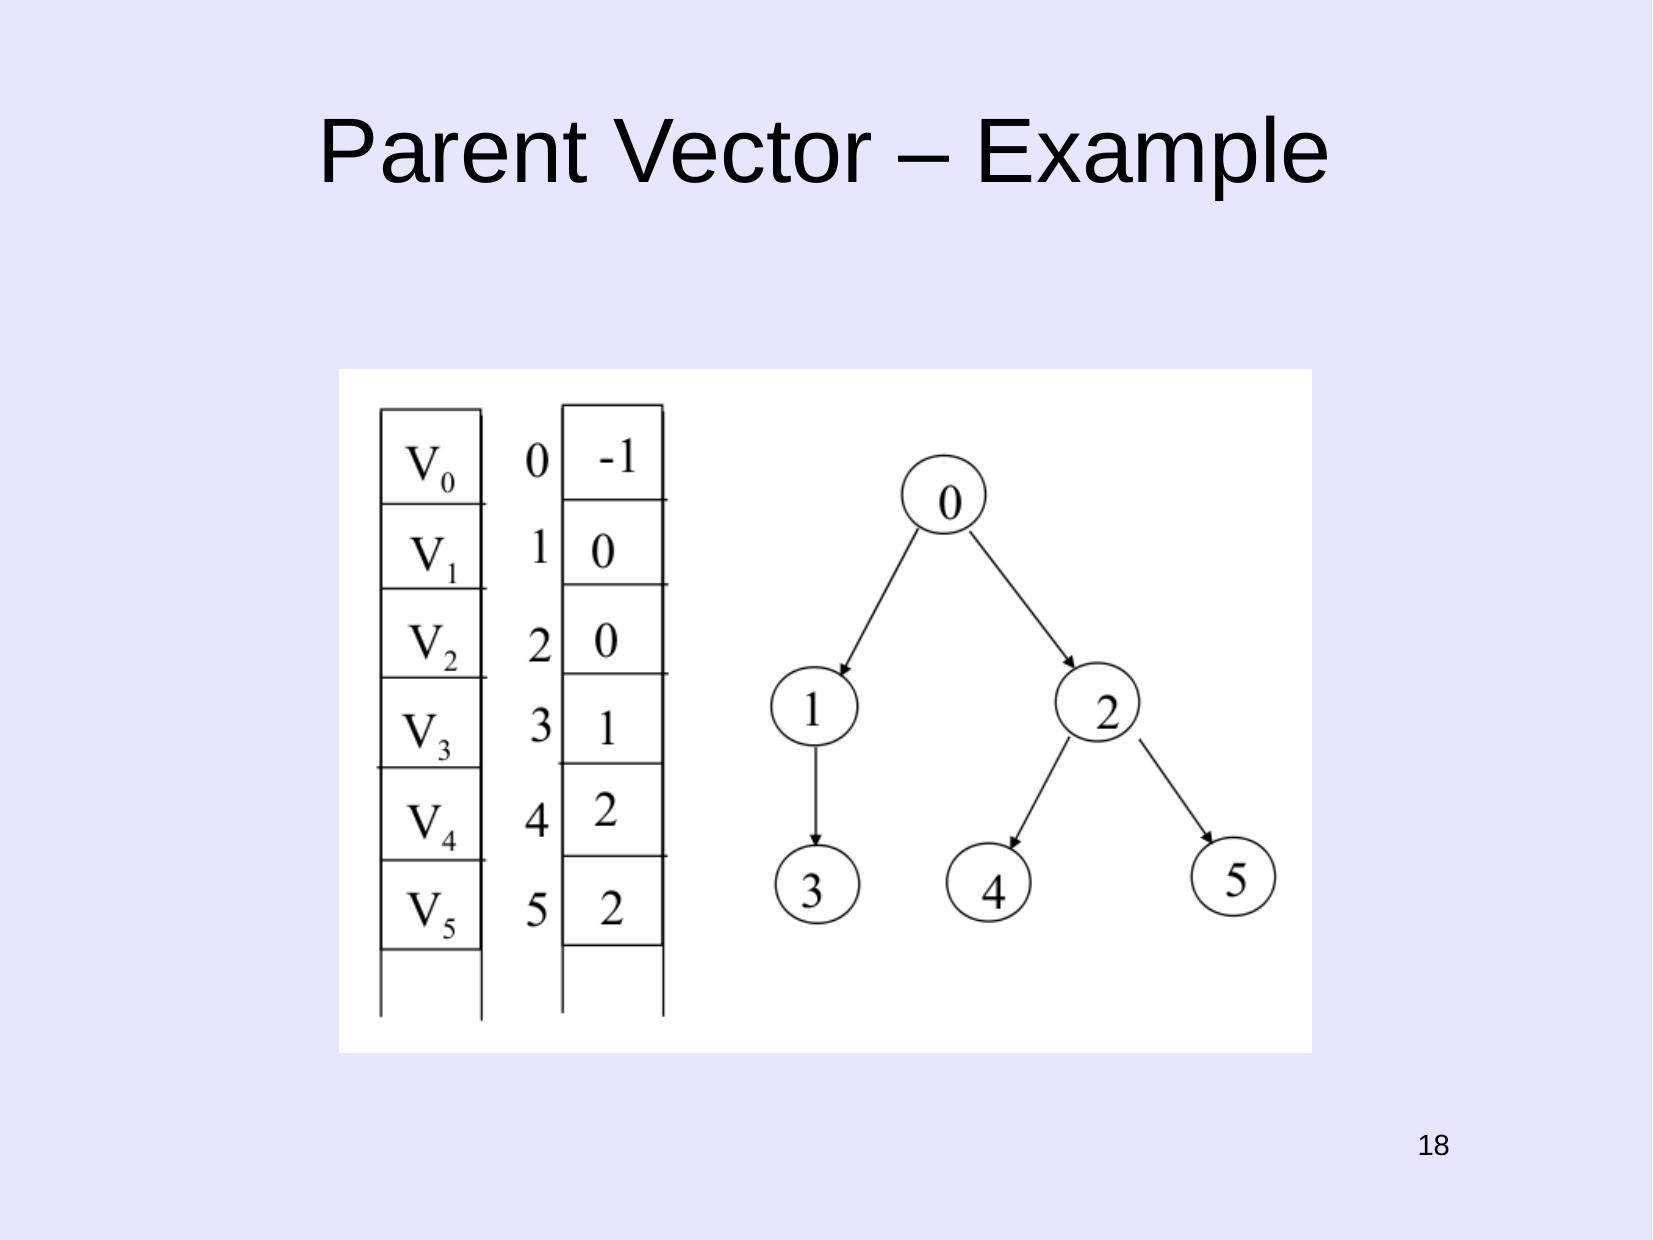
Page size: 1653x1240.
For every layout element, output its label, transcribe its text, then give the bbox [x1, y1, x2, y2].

slide_number 18 [1416, 1129, 1569, 1173]
title Parent Vector – Example [82, 56, 1570, 248]
picture [339, 369, 1312, 1053]
